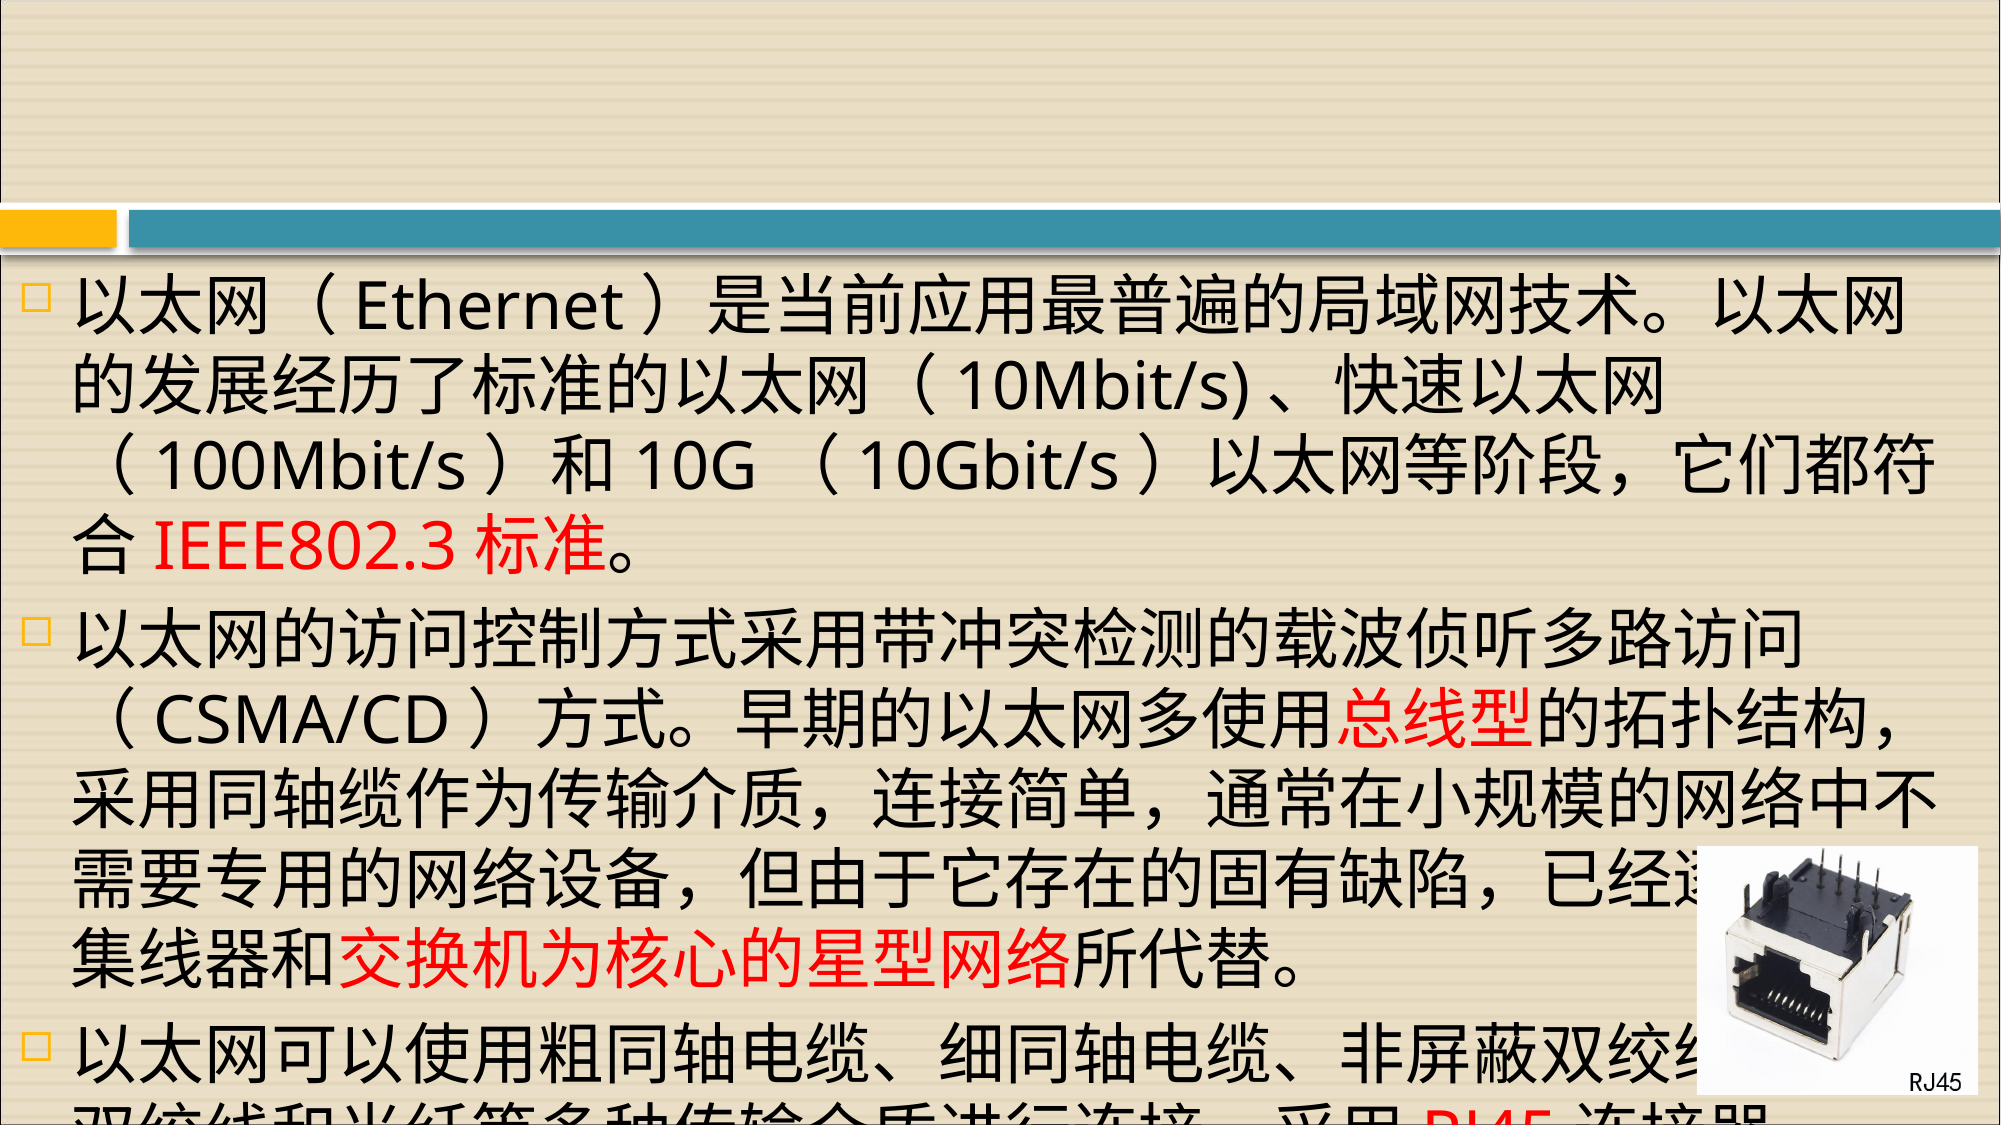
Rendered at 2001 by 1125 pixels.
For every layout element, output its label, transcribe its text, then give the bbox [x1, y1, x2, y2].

picture [0, 0, 2001, 1125]
list 以太网（Ethernet）是当前应用最普遍的局域网技术。以太网的发展经历了标准的以太网（10Mbit/s)、快速以太网（100Mbit/s）和10G（10Gbit/s）以太网等阶段，它们都符合IEEE802.3标准。 以太网的访问控制方式采用带冲突检测的载波侦听多路访问（CSMA/CD）方式。早期的以太网多使用总线型的拓扑结构，采用同轴缆作为传输介质，连接简单，通常在小规模的网络中不需要专用的网络设备，但由于它存在的固有缺陷，已经逐渐被以集线器和交换机为核心的星型网络所代替。 以太网可以使用粗同轴电缆、细同轴电缆、非屏蔽双绞线、屏蔽双绞线和光纤等多种传输介质进行连接，采用RJ45连接器。 [3, 255, 1957, 1125]
